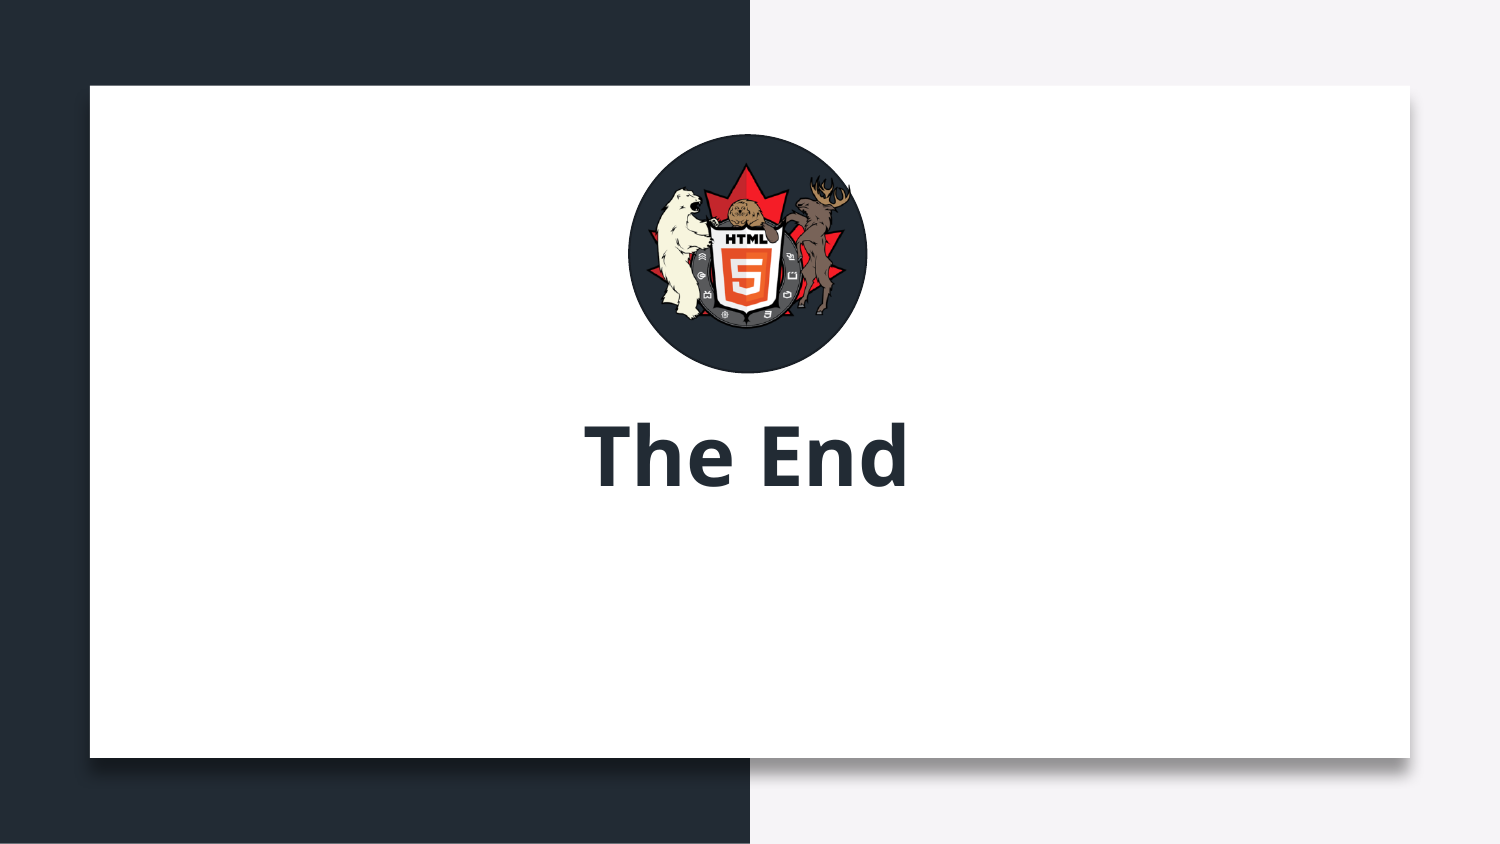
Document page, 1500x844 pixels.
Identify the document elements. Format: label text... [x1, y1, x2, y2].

text_box The End [568, 396, 927, 511]
text_box [89, 85, 1411, 759]
text_box [703, 365, 792, 374]
text_box [702, 134, 793, 143]
picture [629, 143, 867, 365]
